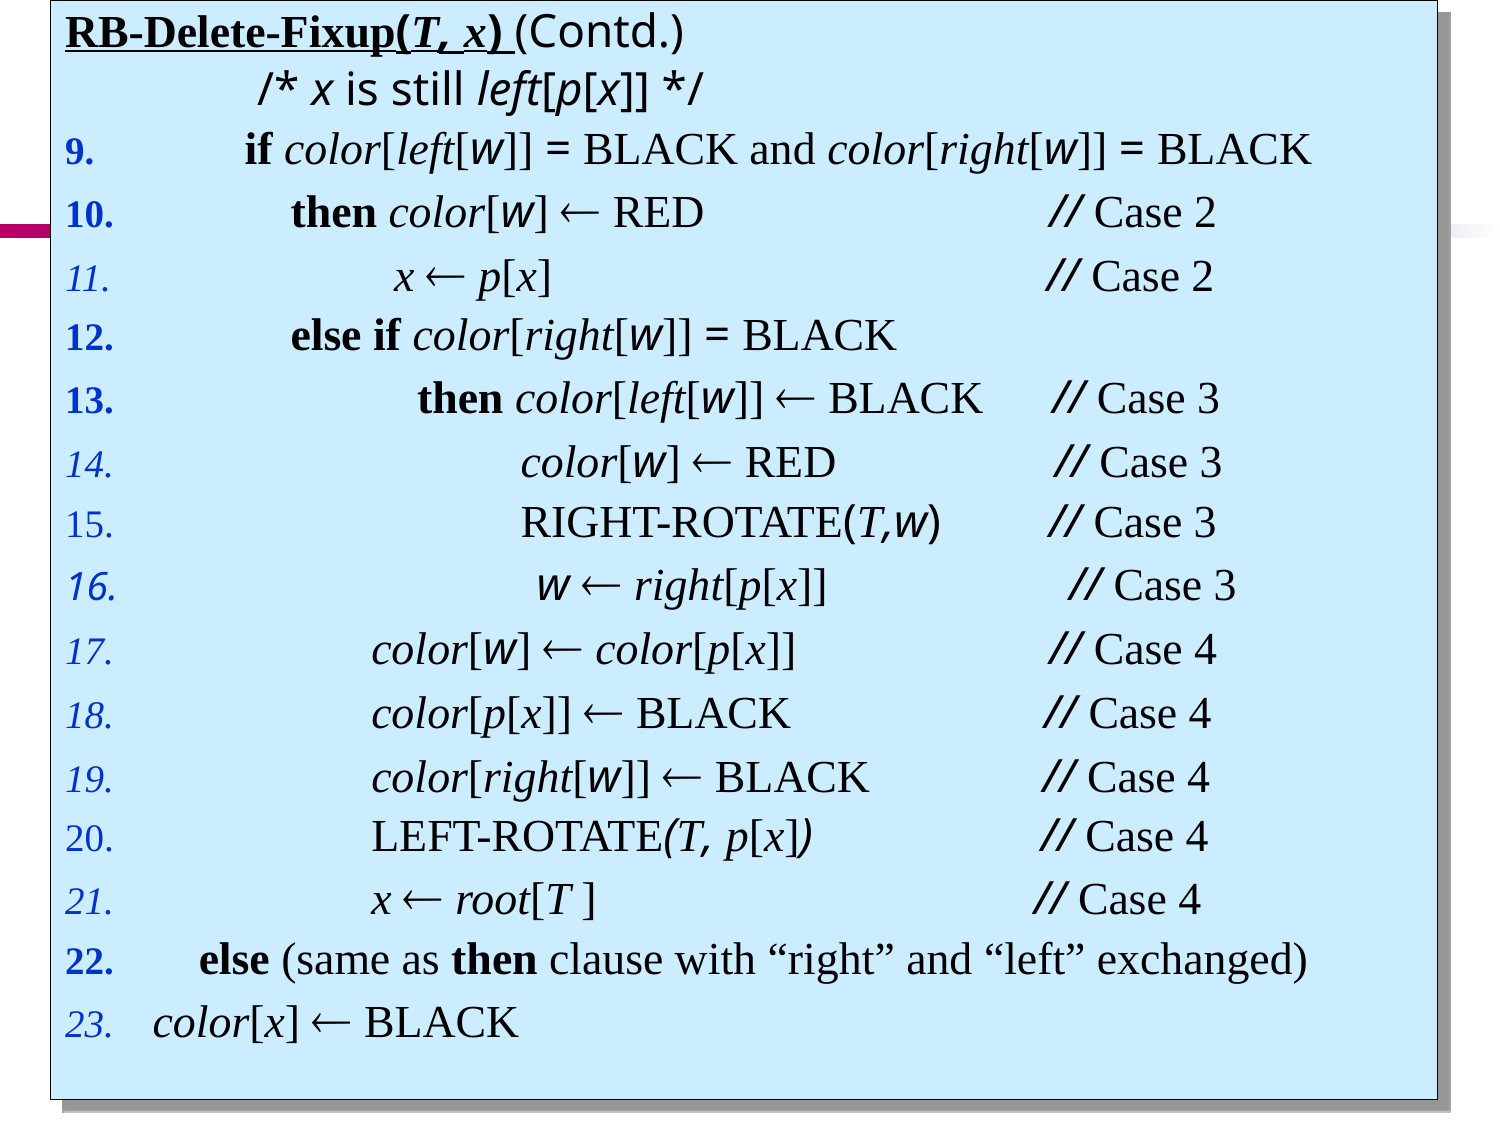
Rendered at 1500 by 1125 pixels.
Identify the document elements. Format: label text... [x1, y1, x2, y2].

list RB-Delete-Fixup(T, x) (Contd.) /* x is still left[p[x]] */ if color[left[w]] = BLACK and color[right[w]] = BLACK then color[w]  RED // Case 2 x  p[x] // Case 2 else if color[right[w]] = BLACK then color[left[w]]  BLACK // Case 3 color[w]  RED // Case 3 RIGHT-ROTATE(T,w) // Case 3 w  right[p[x]] // Case 3 color[w]  color[p[x]] // Case 4 color[p[x]]  BLACK // Case 4 color[right[w]]  BLACK // Case 4 LEFT-ROTATE(T, p[x]) // Case 4 x  root[T ] // Case 4 else (same as then clause with “right” and “left” exchanged) color[x]  BLACK [50, 0, 1438, 1100]
text_box Comp 122, Spring 2004 [599, 1113, 913, 1122]
